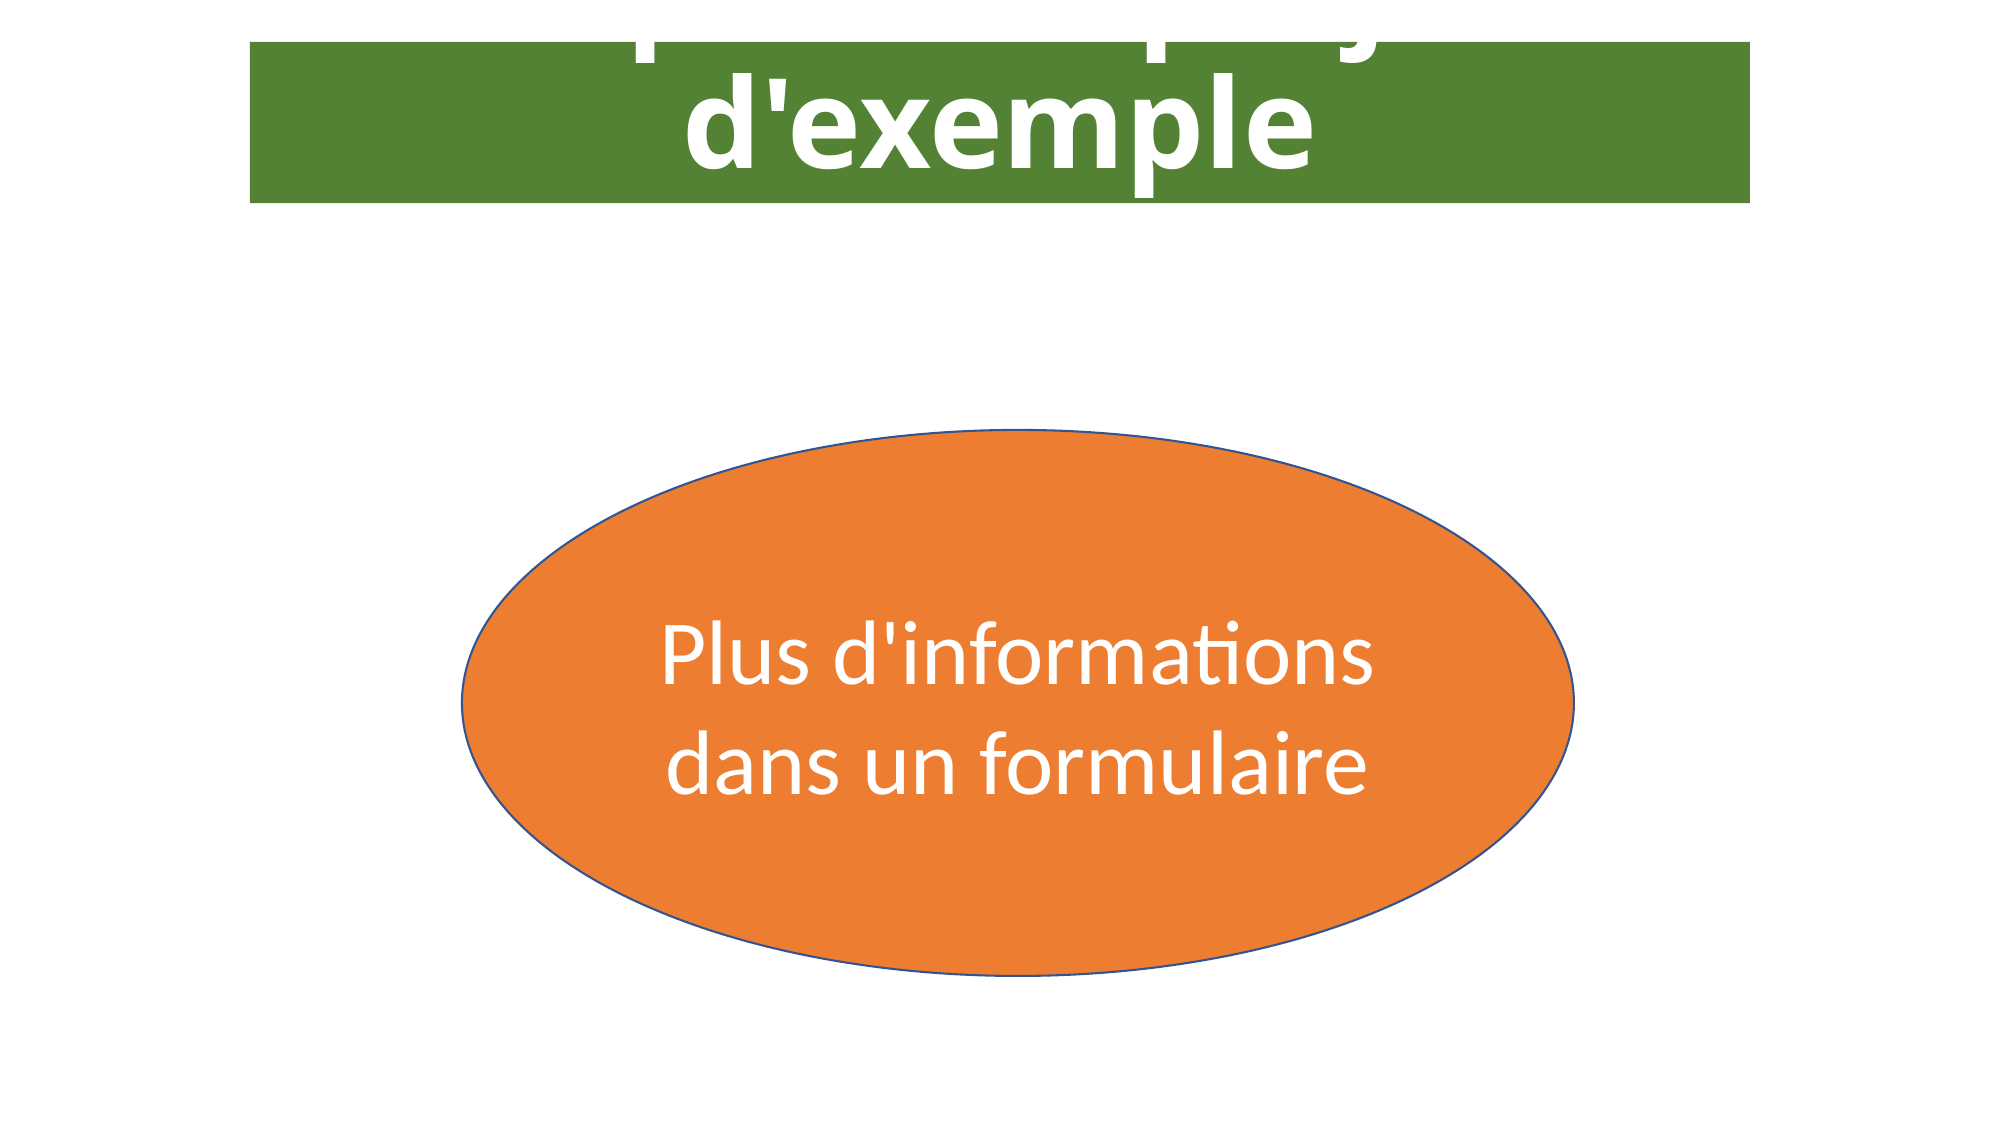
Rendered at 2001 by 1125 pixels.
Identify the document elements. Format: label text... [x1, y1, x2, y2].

title Exposé de projet d'exemple [249, 41, 1750, 204]
text_box Plus d'informations dans un formulaire [460, 428, 1575, 977]
